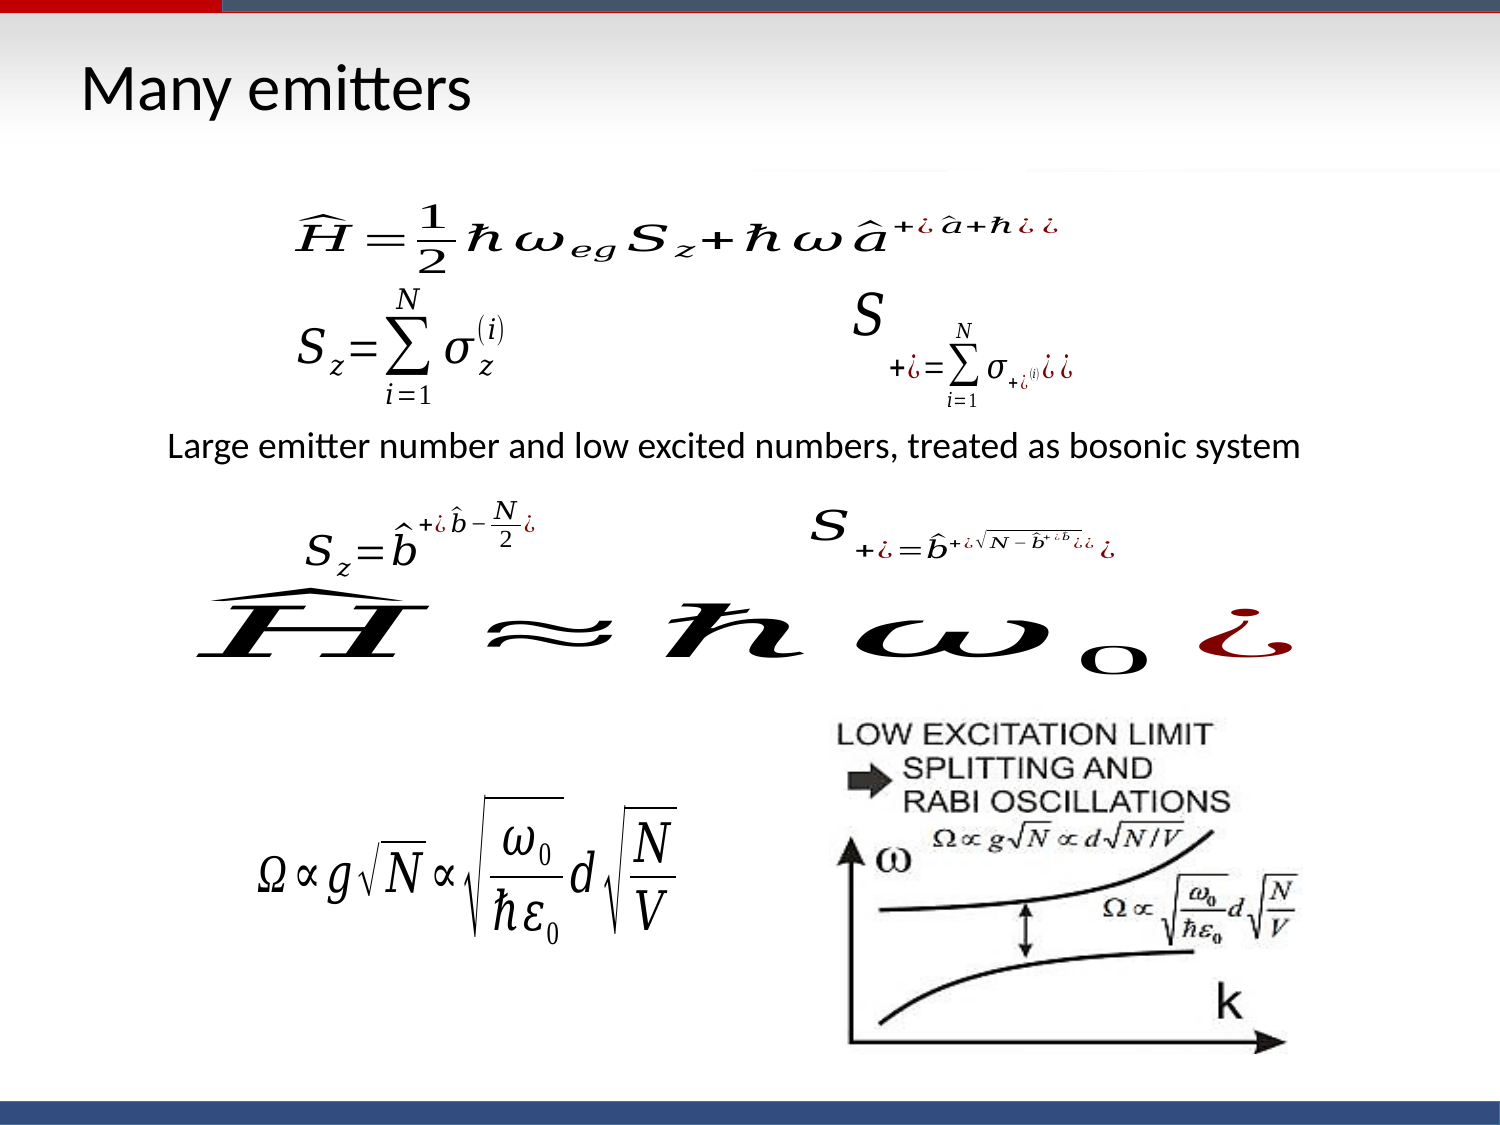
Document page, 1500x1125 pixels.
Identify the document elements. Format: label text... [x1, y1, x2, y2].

text_box Many emitters [65, 35, 1117, 131]
text_box Large emitter number and low excited numbers, treated as bosonic system [152, 413, 1335, 474]
picture [0, 14, 1500, 172]
picture [829, 704, 1303, 1054]
